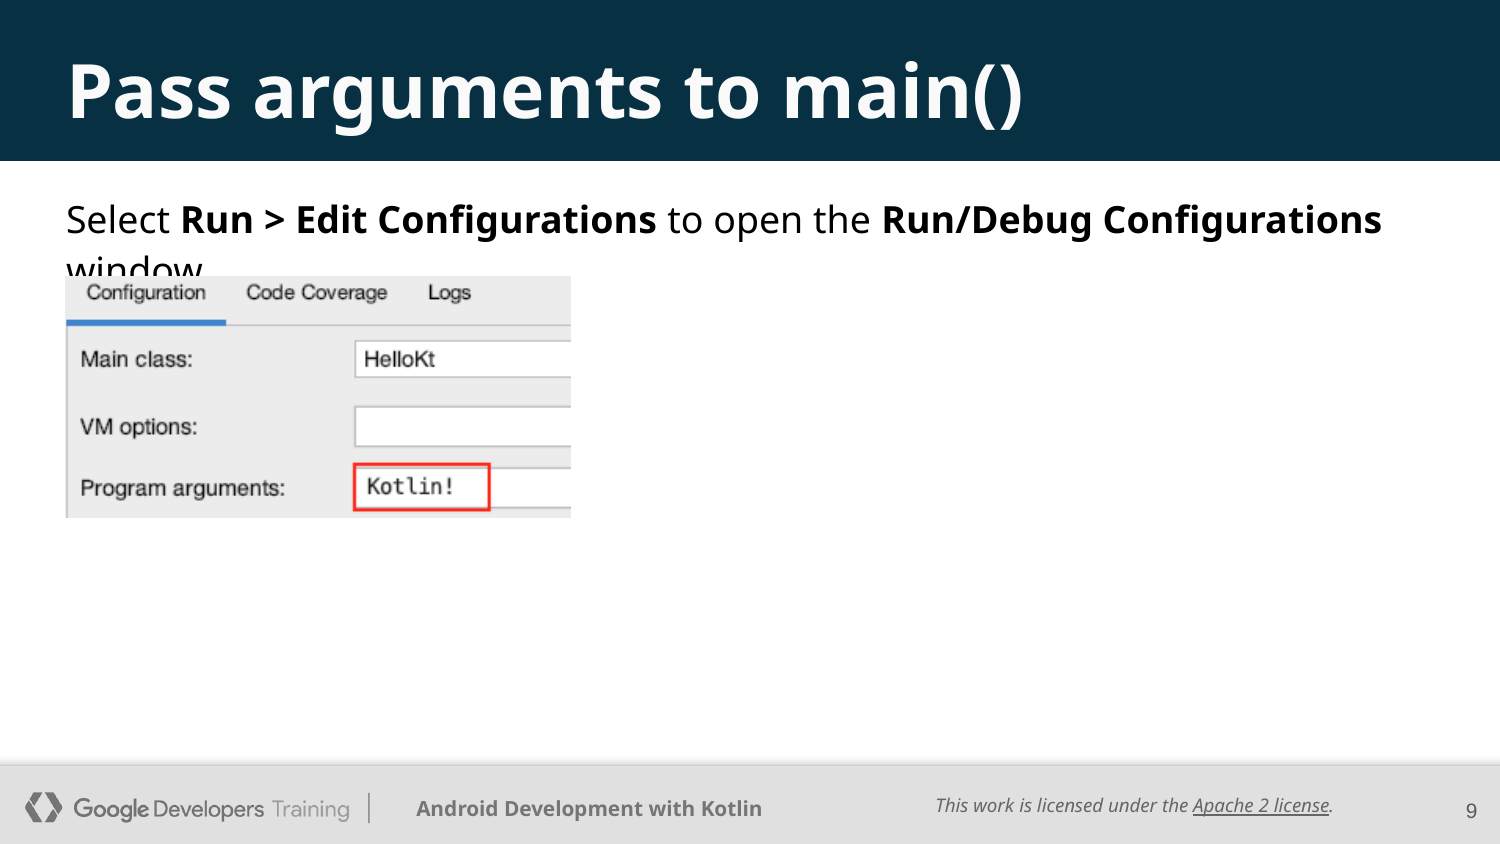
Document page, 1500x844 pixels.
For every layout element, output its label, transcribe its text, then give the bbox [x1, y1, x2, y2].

title Pass arguments to main() [51, 28, 1449, 122]
slide_number ‹#› [1402, 777, 1493, 842]
list Select Run > Edit Configurations to open the Run/Debug Configurations window. [51, 173, 1461, 239]
picture [0, 161, 1500, 844]
